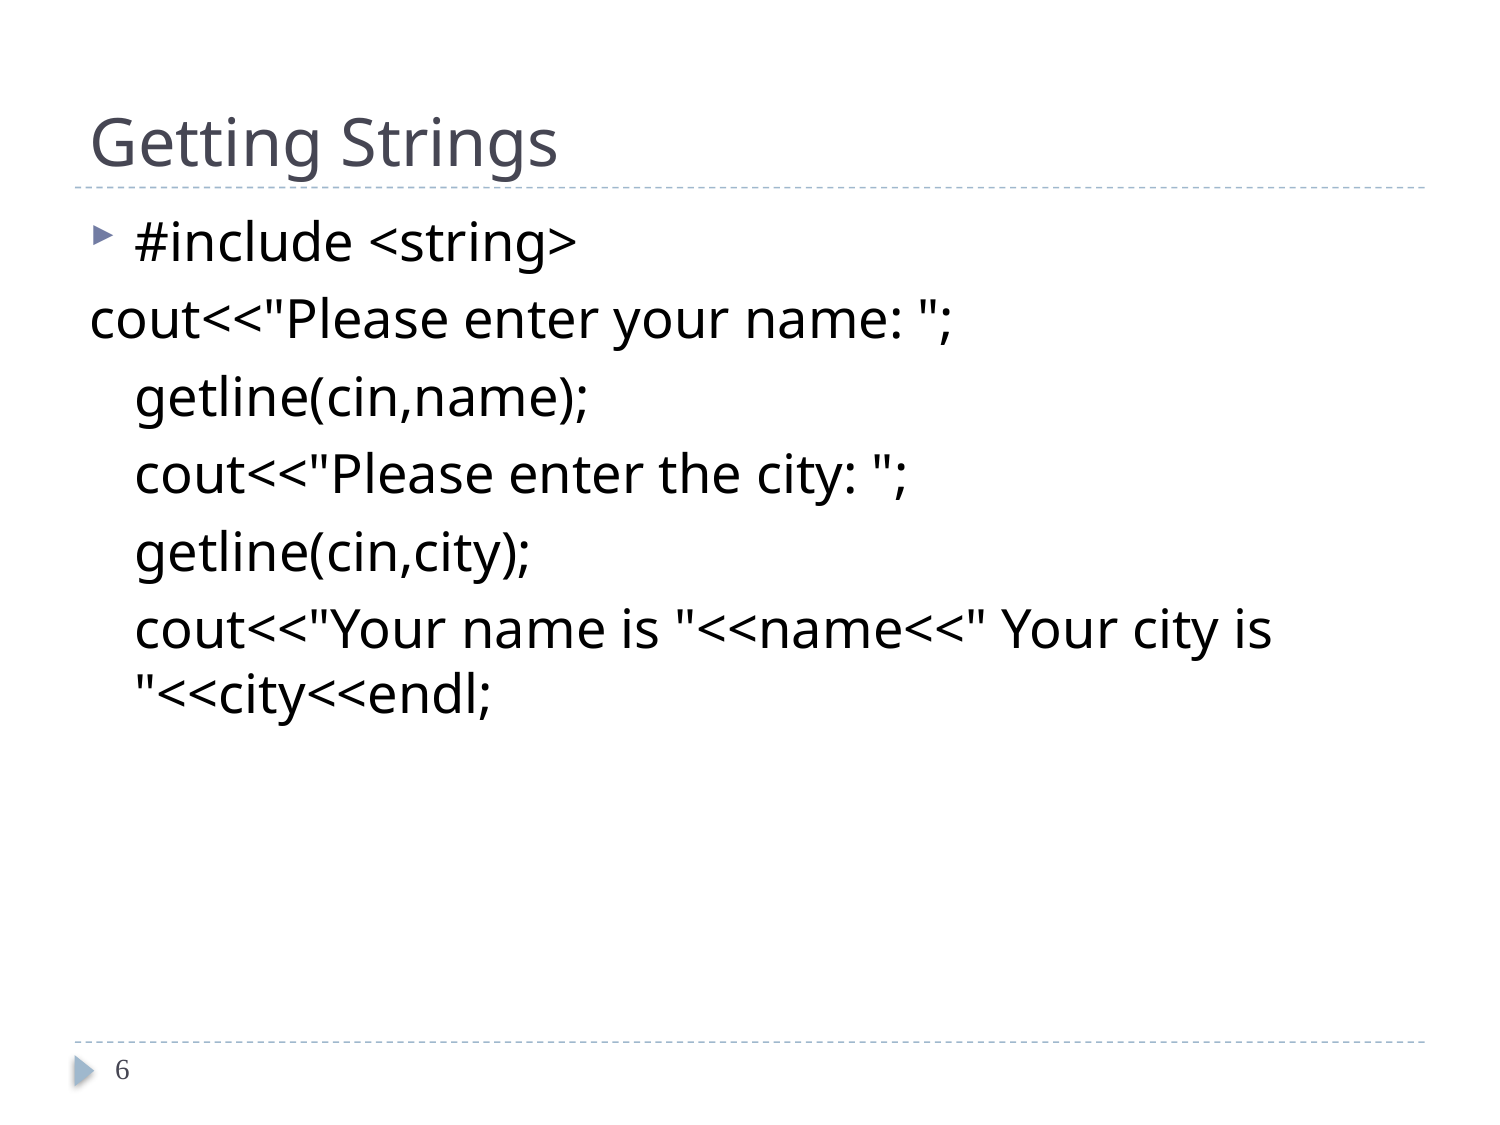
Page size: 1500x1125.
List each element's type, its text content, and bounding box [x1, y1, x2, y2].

title Getting Strings [75, 24, 1425, 188]
list #include <string> cout<<"Please enter your name: "; getline(cin,name); cout<<"Please enter the city: "; getline(cin,city); cout<<"Your name is "<<name<<" Your city is "<<city<<endl; [75, 200, 1425, 1010]
slide_number 6 [100, 1042, 426, 1103]
